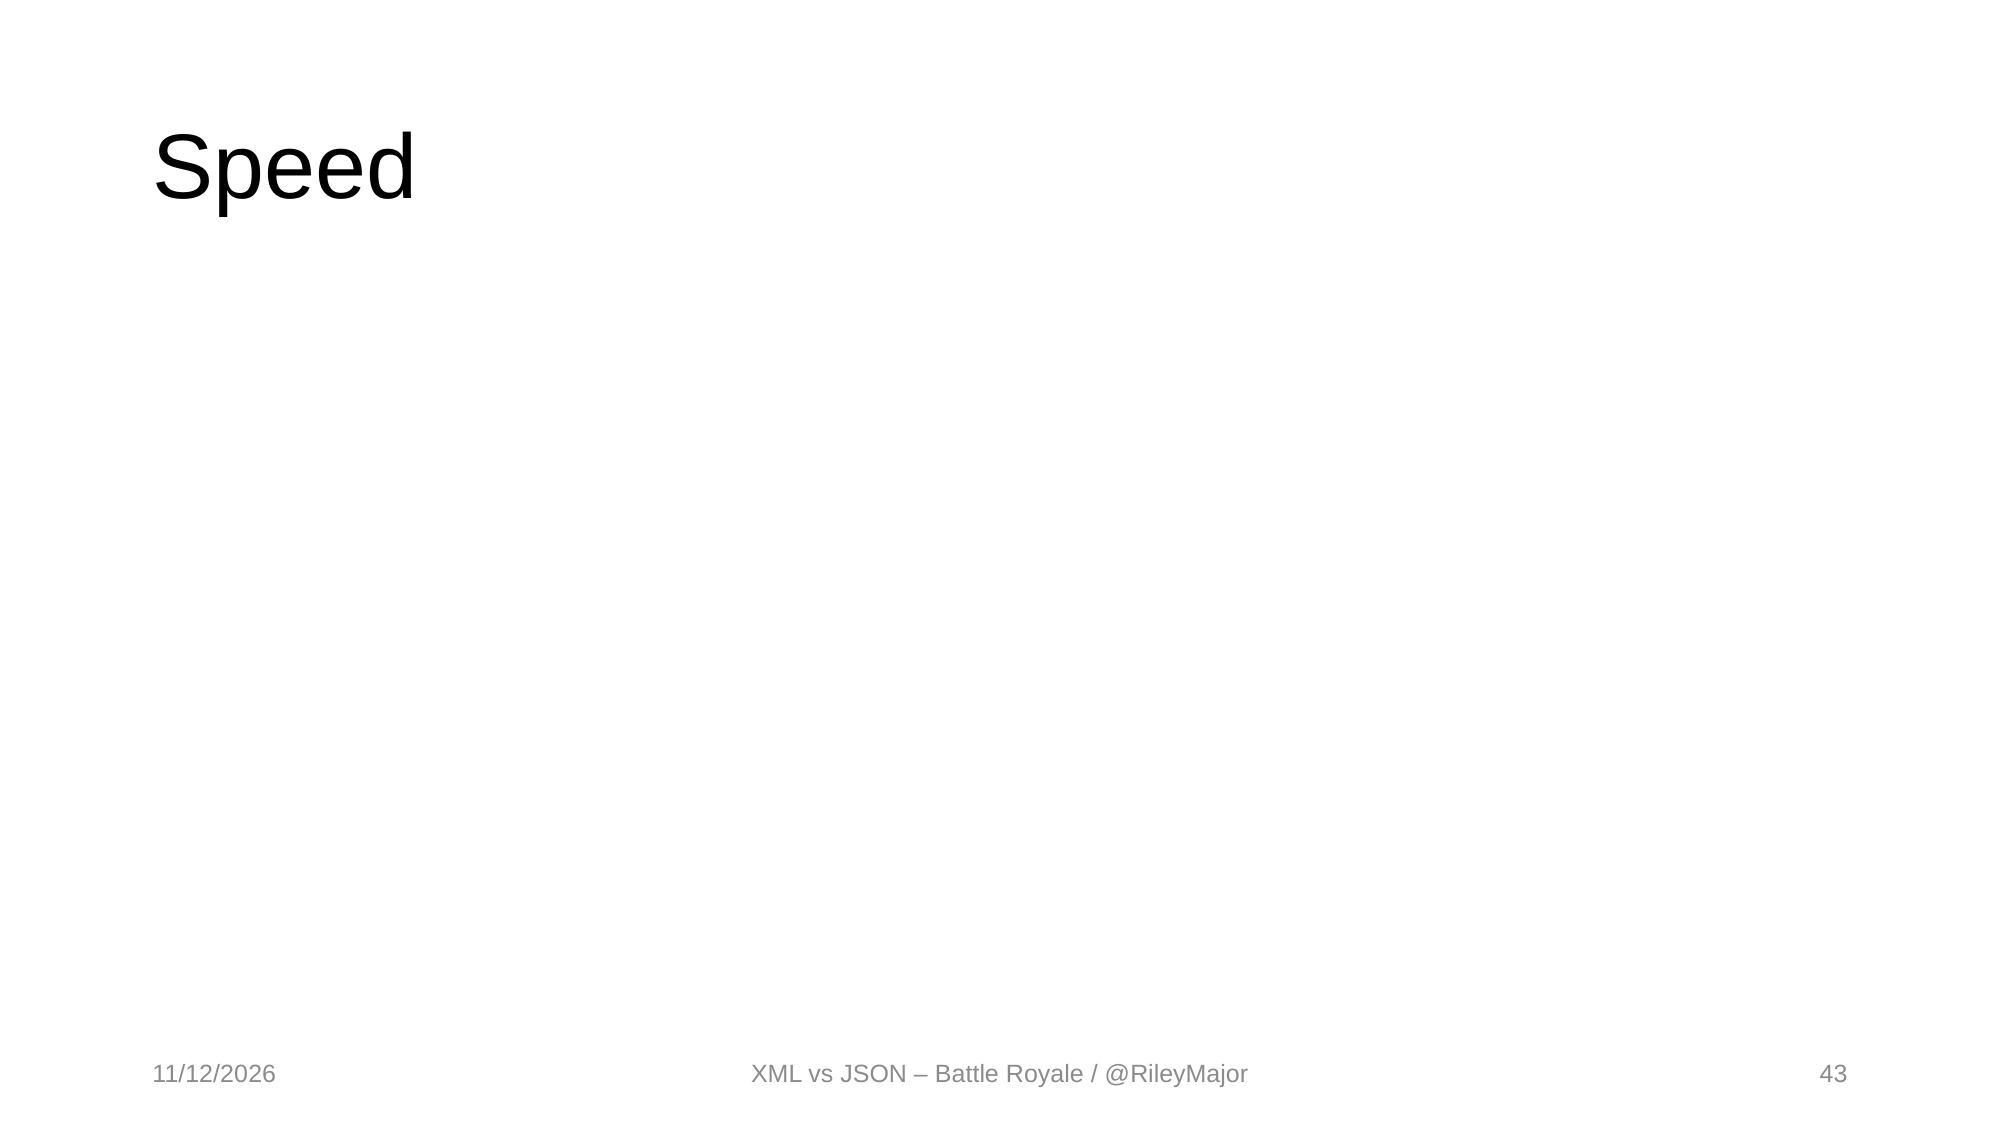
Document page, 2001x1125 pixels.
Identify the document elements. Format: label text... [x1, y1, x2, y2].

footer XML vs JSON – Battle Royale / @RileyMajor [662, 1042, 1338, 1103]
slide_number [137, 1042, 588, 1103]
title Speed [137, 59, 1863, 278]
slide_number 43 [1412, 1042, 1863, 1103]
